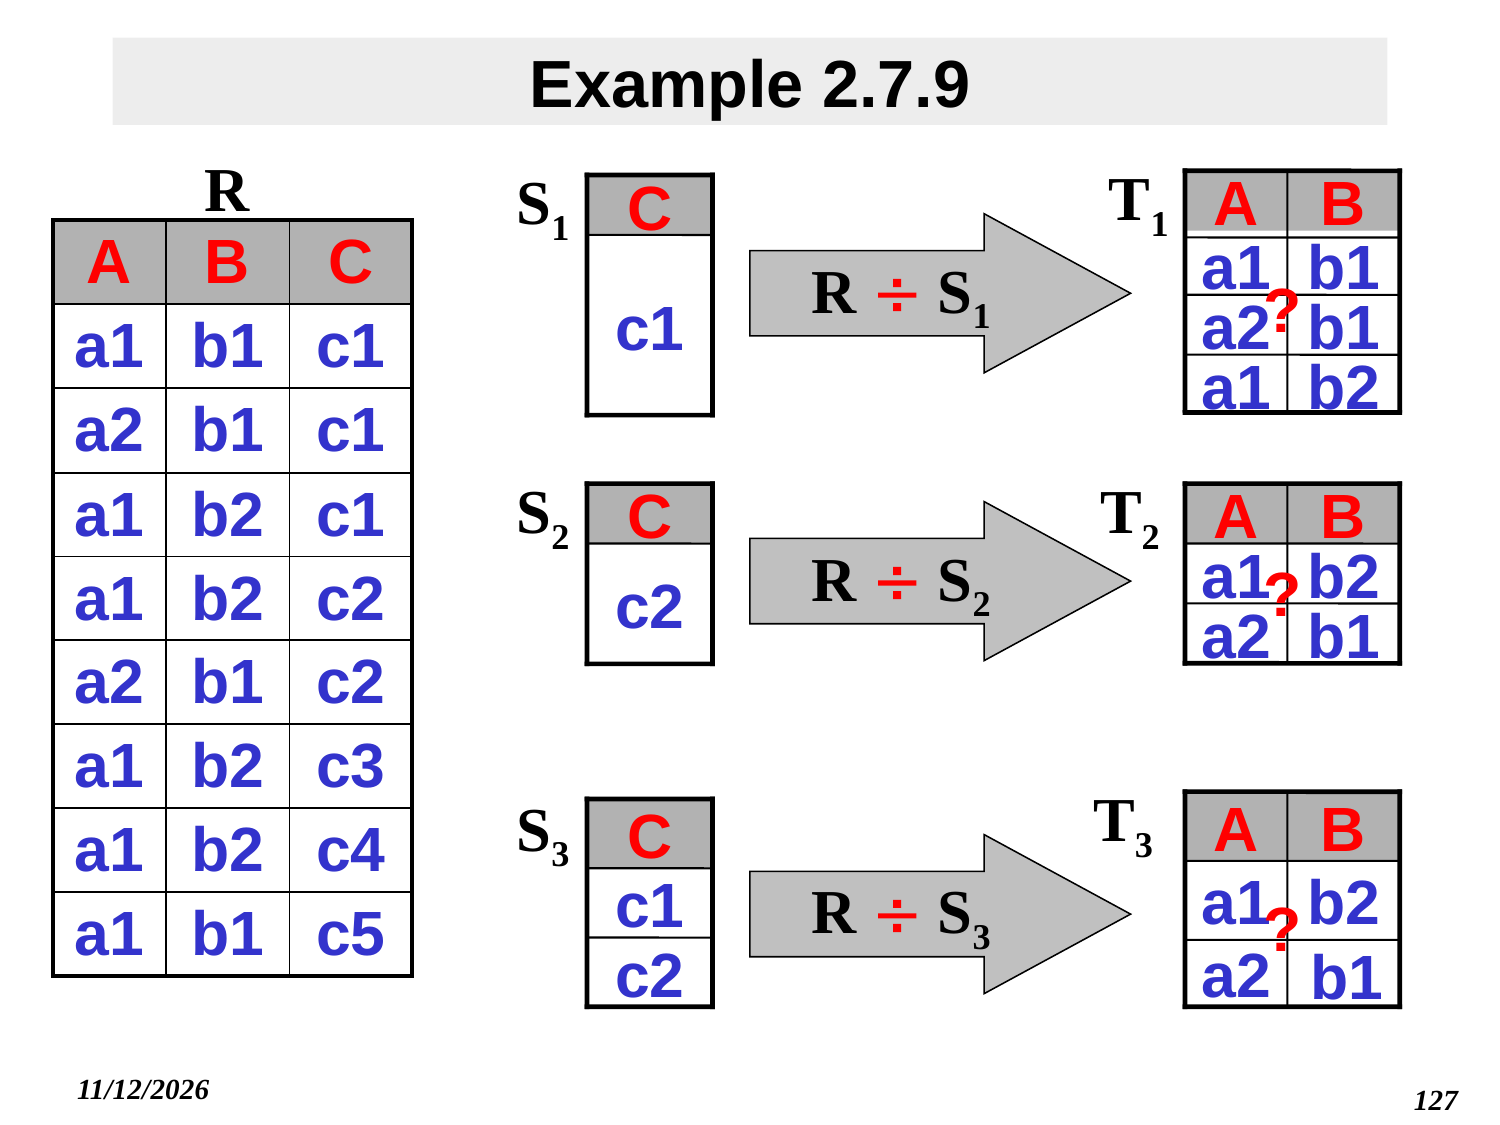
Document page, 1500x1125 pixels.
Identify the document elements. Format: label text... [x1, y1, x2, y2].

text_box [749, 158, 1400, 413]
table_cell c1 [290, 474, 410, 556]
table_cell a1 [55, 893, 165, 974]
table_cell b1 [167, 893, 289, 974]
table_cell a2 [55, 389, 165, 472]
table_cell c2 [290, 557, 410, 639]
table_cell c1 [290, 305, 410, 387]
table_cell a1 [55, 474, 165, 556]
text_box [749, 778, 1400, 1007]
table_cell a2 [55, 641, 165, 723]
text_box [501, 788, 713, 1007]
table_cell b2 [167, 557, 289, 639]
title Example 2.7.9 [112, 37, 1388, 126]
table_cell c5 [290, 893, 410, 974]
table_cell a1 [55, 809, 165, 891]
text_box [1160, 1074, 1473, 1125]
table_cell a1 [55, 557, 165, 639]
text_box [501, 470, 713, 665]
table_cell b1 [167, 641, 289, 723]
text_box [501, 162, 713, 416]
text_box [62, 1062, 375, 1113]
table_cell a1 [55, 305, 165, 387]
table_cell b2 [167, 725, 289, 807]
table_cell b1 [167, 389, 289, 472]
table_header B [167, 224, 289, 303]
text_box R [77, 148, 377, 224]
table_header A [55, 222, 165, 303]
table_cell b2 [167, 474, 289, 556]
table_cell c3 [290, 725, 410, 807]
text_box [749, 470, 1400, 664]
table_cell b2 [167, 809, 289, 891]
table_cell c1 [290, 389, 410, 472]
table_cell b1 [167, 305, 289, 387]
table_cell a1 [55, 725, 165, 807]
table_cell c4 [290, 809, 410, 891]
table_header C [290, 222, 410, 303]
table_cell c2 [290, 641, 410, 723]
